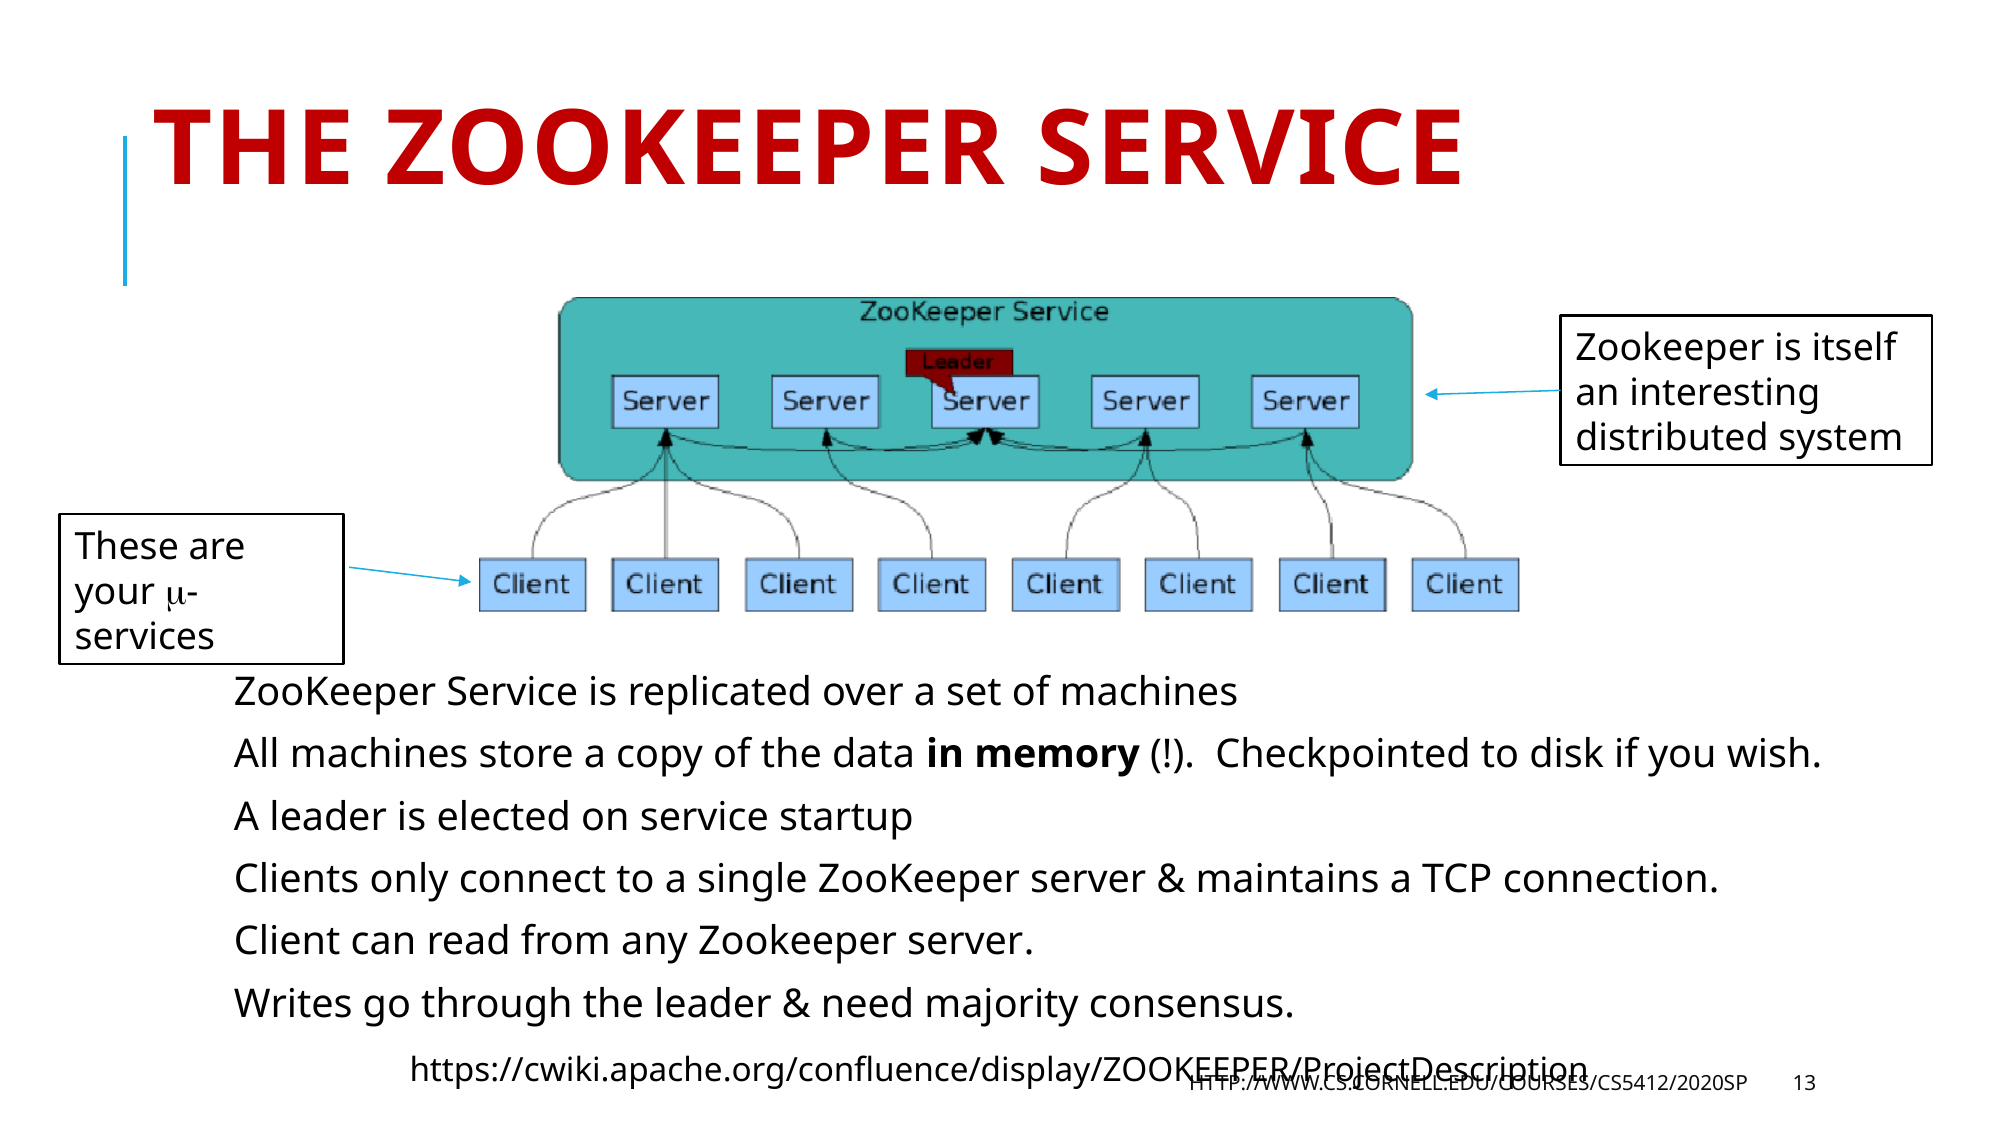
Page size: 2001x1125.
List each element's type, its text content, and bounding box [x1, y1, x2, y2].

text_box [1424, 390, 1561, 395]
title The ZooKeeper Service [137, 45, 1863, 263]
list ZooKeeper Service is replicated over a set of machines All machines store a copy of the data in memory (!). Checkpointed to disk if you wish. A leader is elected on service startup Clients only connect to a single ZooKeeper server & maintains a TCP connection. Client can read from any Zookeeper server. Writes go through the leader & need majority consensus. [137, 663, 1863, 1041]
picture [479, 296, 1521, 613]
text_box https://cwiki.apache.org/confluence/display/ZOOKEEPER/ProjectDescription [343, 1040, 1657, 1096]
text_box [348, 566, 472, 583]
text_box These are your -services [58, 513, 345, 665]
slide_number 13 [1777, 1061, 1938, 1107]
text_box Zookeeper is itself an interesting distributed system [1559, 314, 1933, 466]
footer HTTP://WWW.CS.CORNELL.EDU/COURSES/CS5412/2020SP [794, 1061, 1763, 1107]
